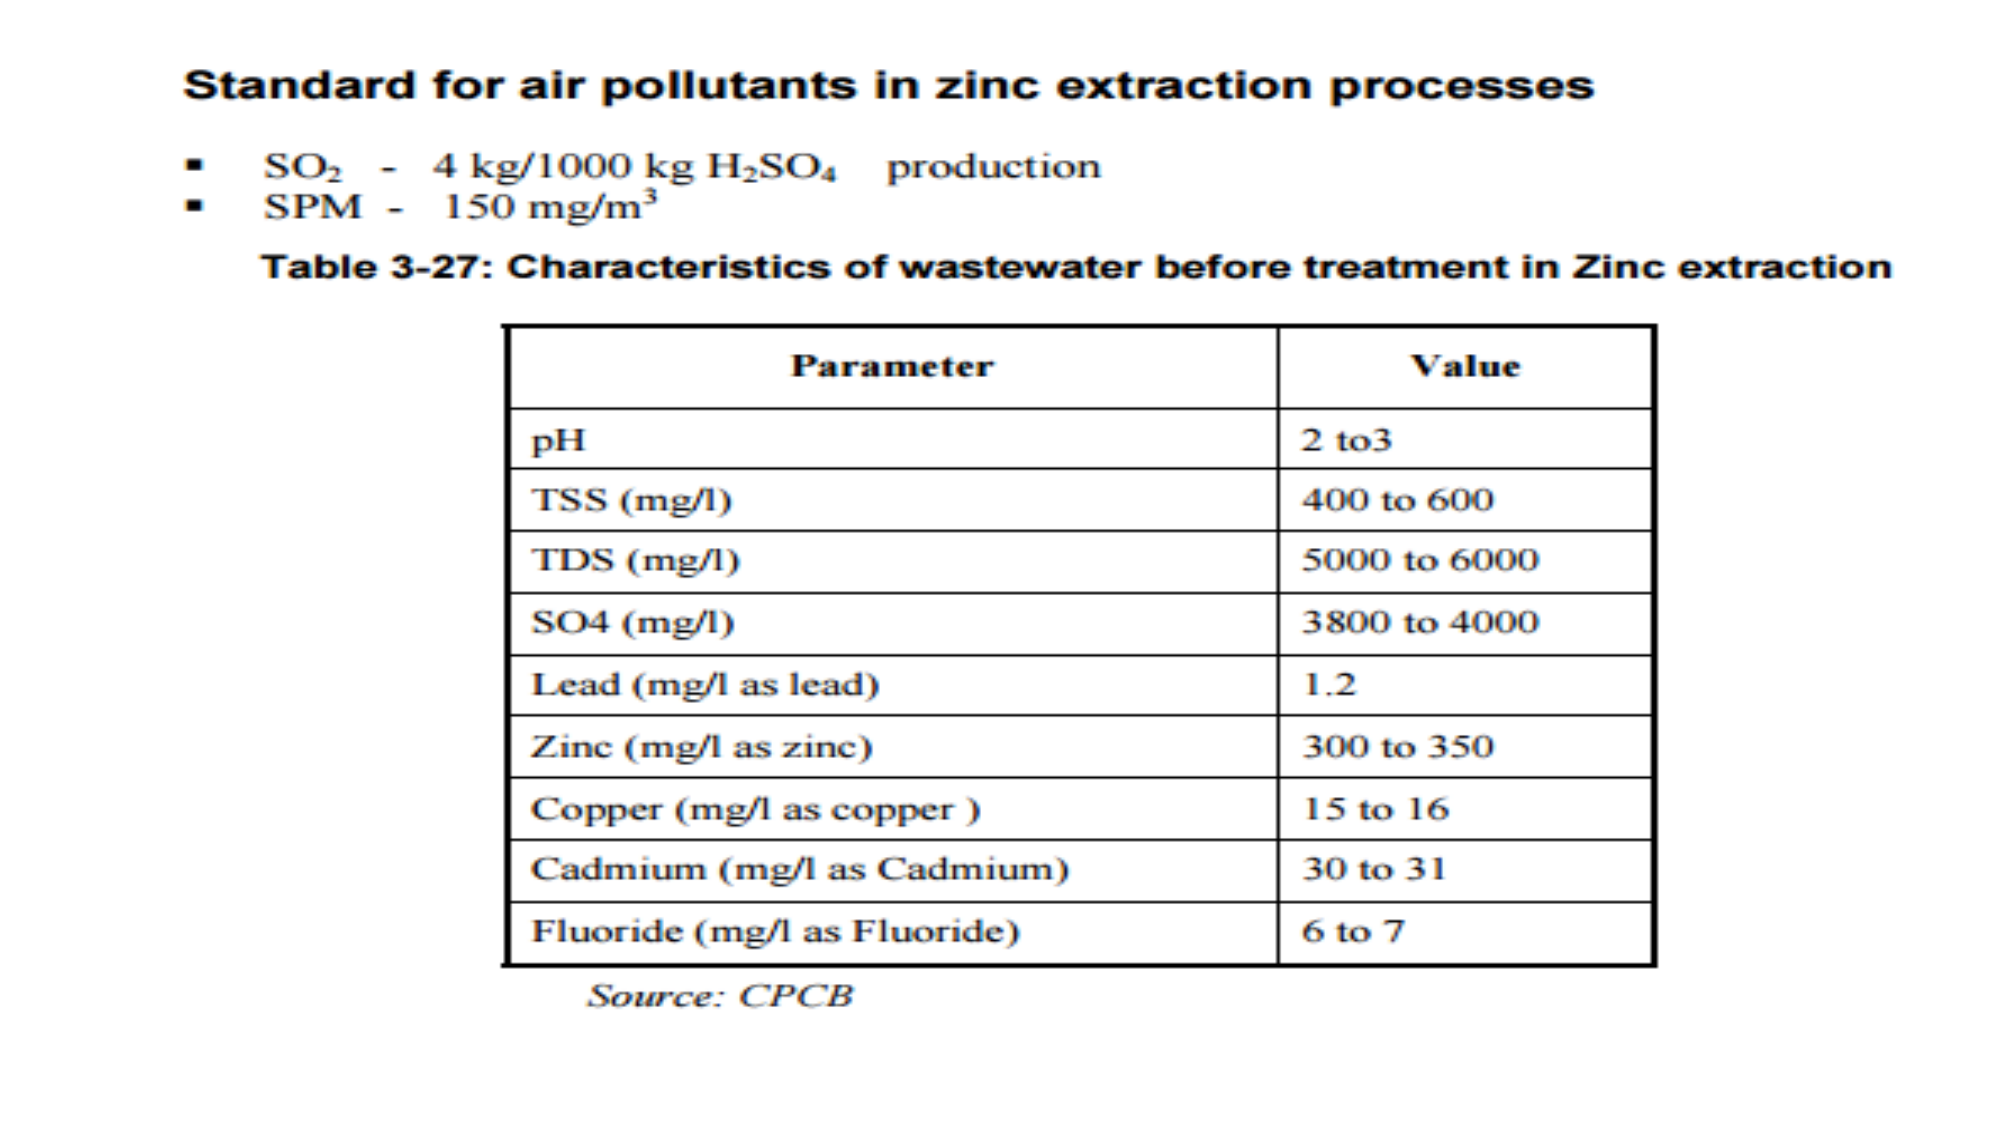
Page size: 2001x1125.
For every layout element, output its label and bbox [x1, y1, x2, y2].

picture [175, 68, 1905, 1019]
